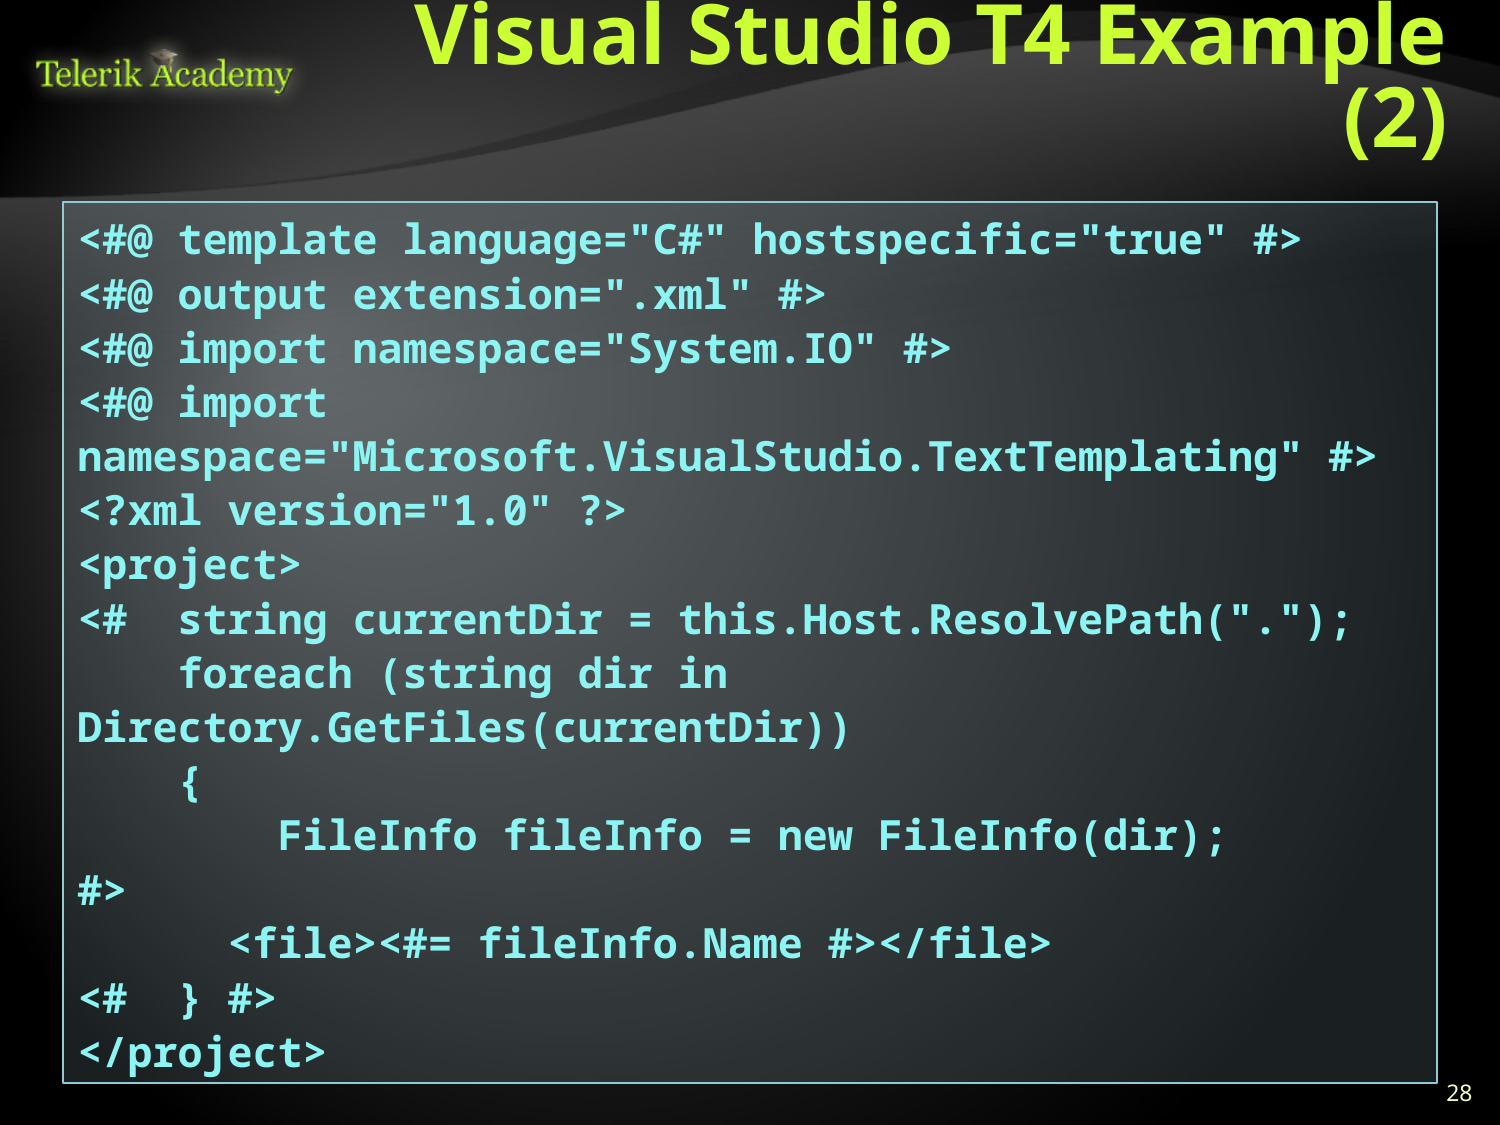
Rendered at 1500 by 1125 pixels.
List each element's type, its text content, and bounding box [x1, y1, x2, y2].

text_box <#@ template language="C#" hostspecific="true" #> <#@ output extension=".xml" #> <#@ import namespace="System.IO" #> <#@ import namespace="Microsoft.VisualStudio.TextTemplating" #> <?xml version="1.0" ?> <project> <# string currentDir = this.Host.ResolvePath("."); foreach (string dir in Directory.GetFiles(currentDir)) { FileInfo fileInfo = new FileInfo(dir); #> <file><#= fileInfo.Name #></file> <# } #> </project> [62, 201, 1438, 1084]
slide_number 28 [1412, 1074, 1488, 1113]
picture [0, 0, 1500, 1125]
title Visual Studio T4 Example (2) [300, 12, 1463, 150]
